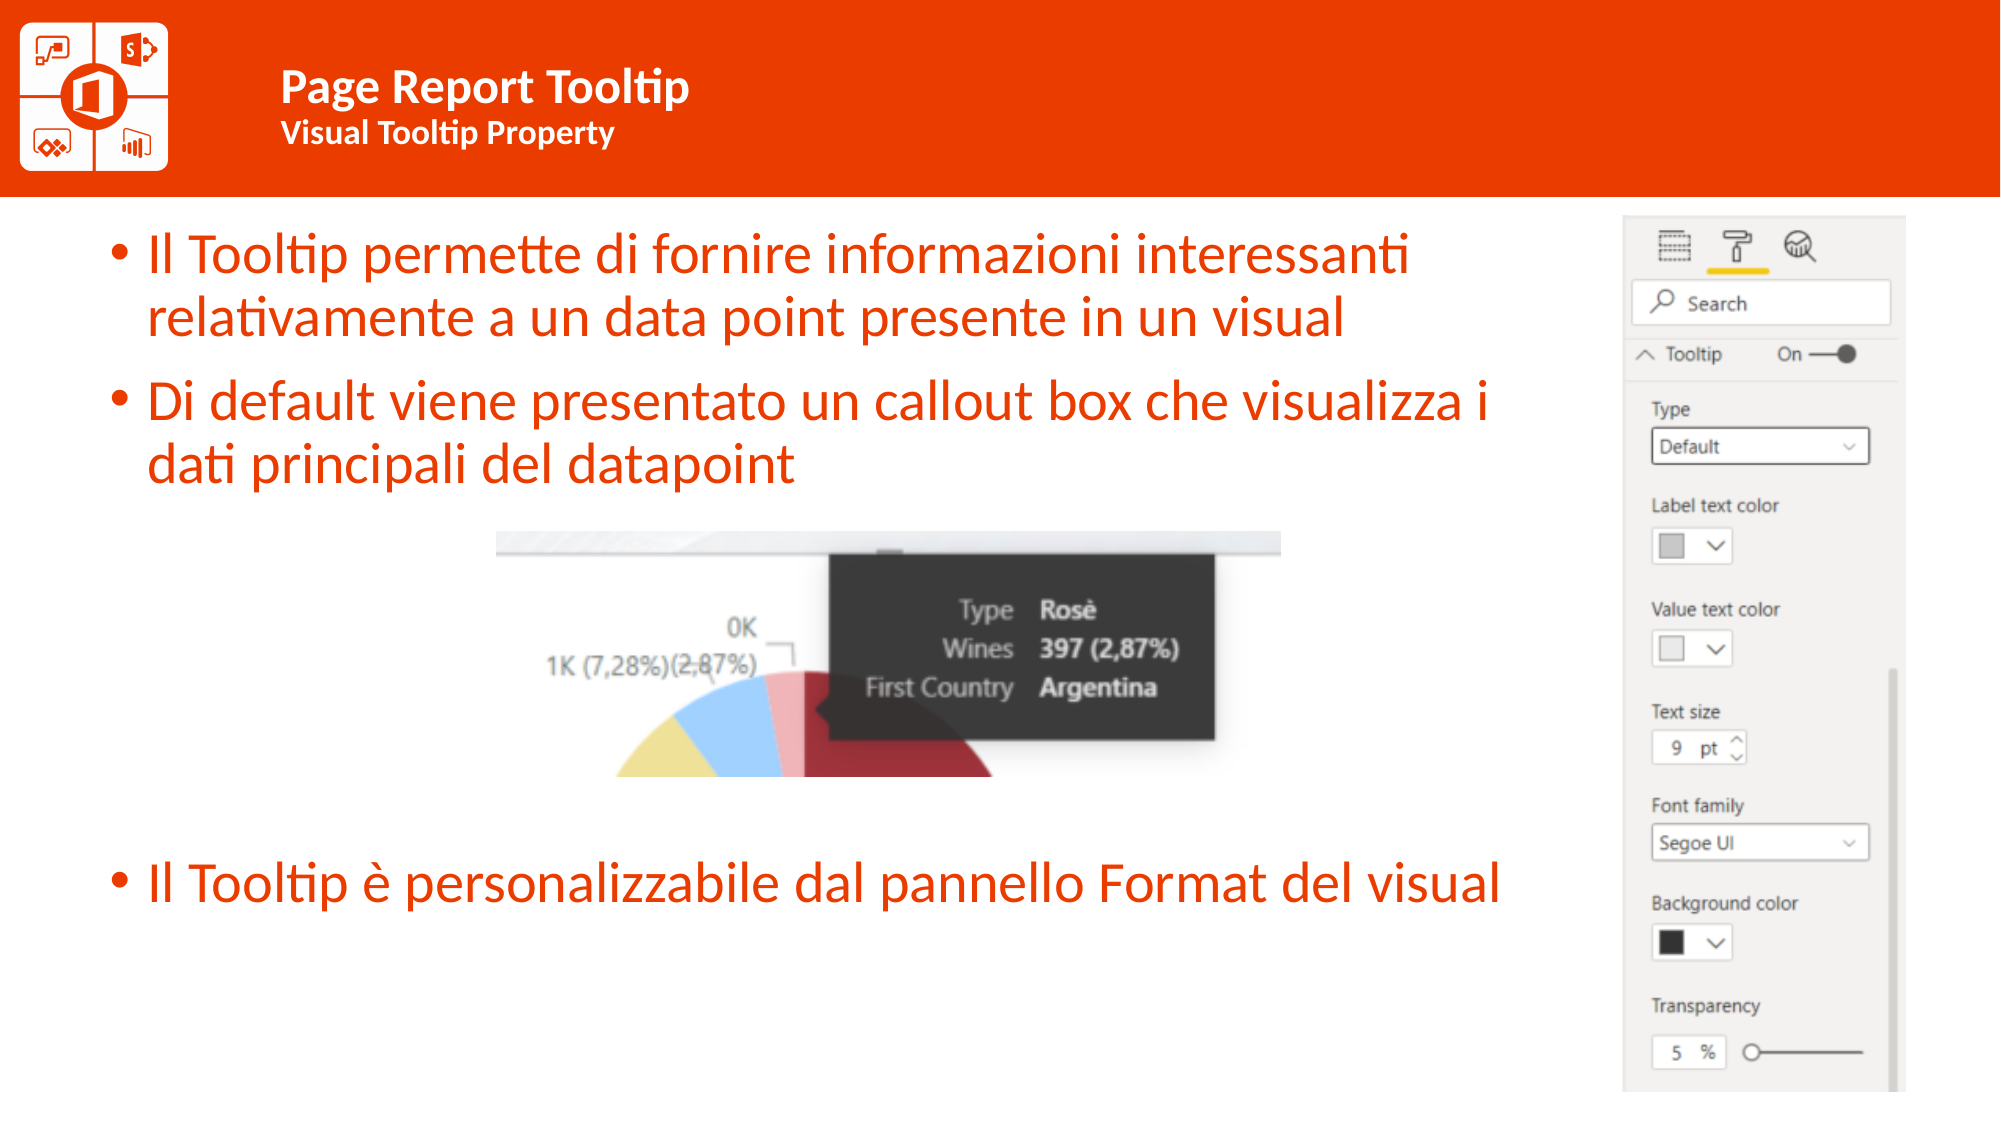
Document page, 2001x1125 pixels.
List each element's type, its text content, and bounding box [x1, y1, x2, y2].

picture [496, 531, 1281, 777]
list Il Tooltip permette di fornire informazioni interessanti relativamente a un data point presente in un visual Di default viene presentato un callout box che visualizza i dati principali del datapoint Il Tooltip è personalizzabile dal pannello Format del visual [94, 215, 1547, 1005]
picture [14, 17, 175, 178]
picture [1622, 215, 1906, 1093]
title Page Report Tooltip Visual Tooltip Property [265, 51, 1933, 161]
